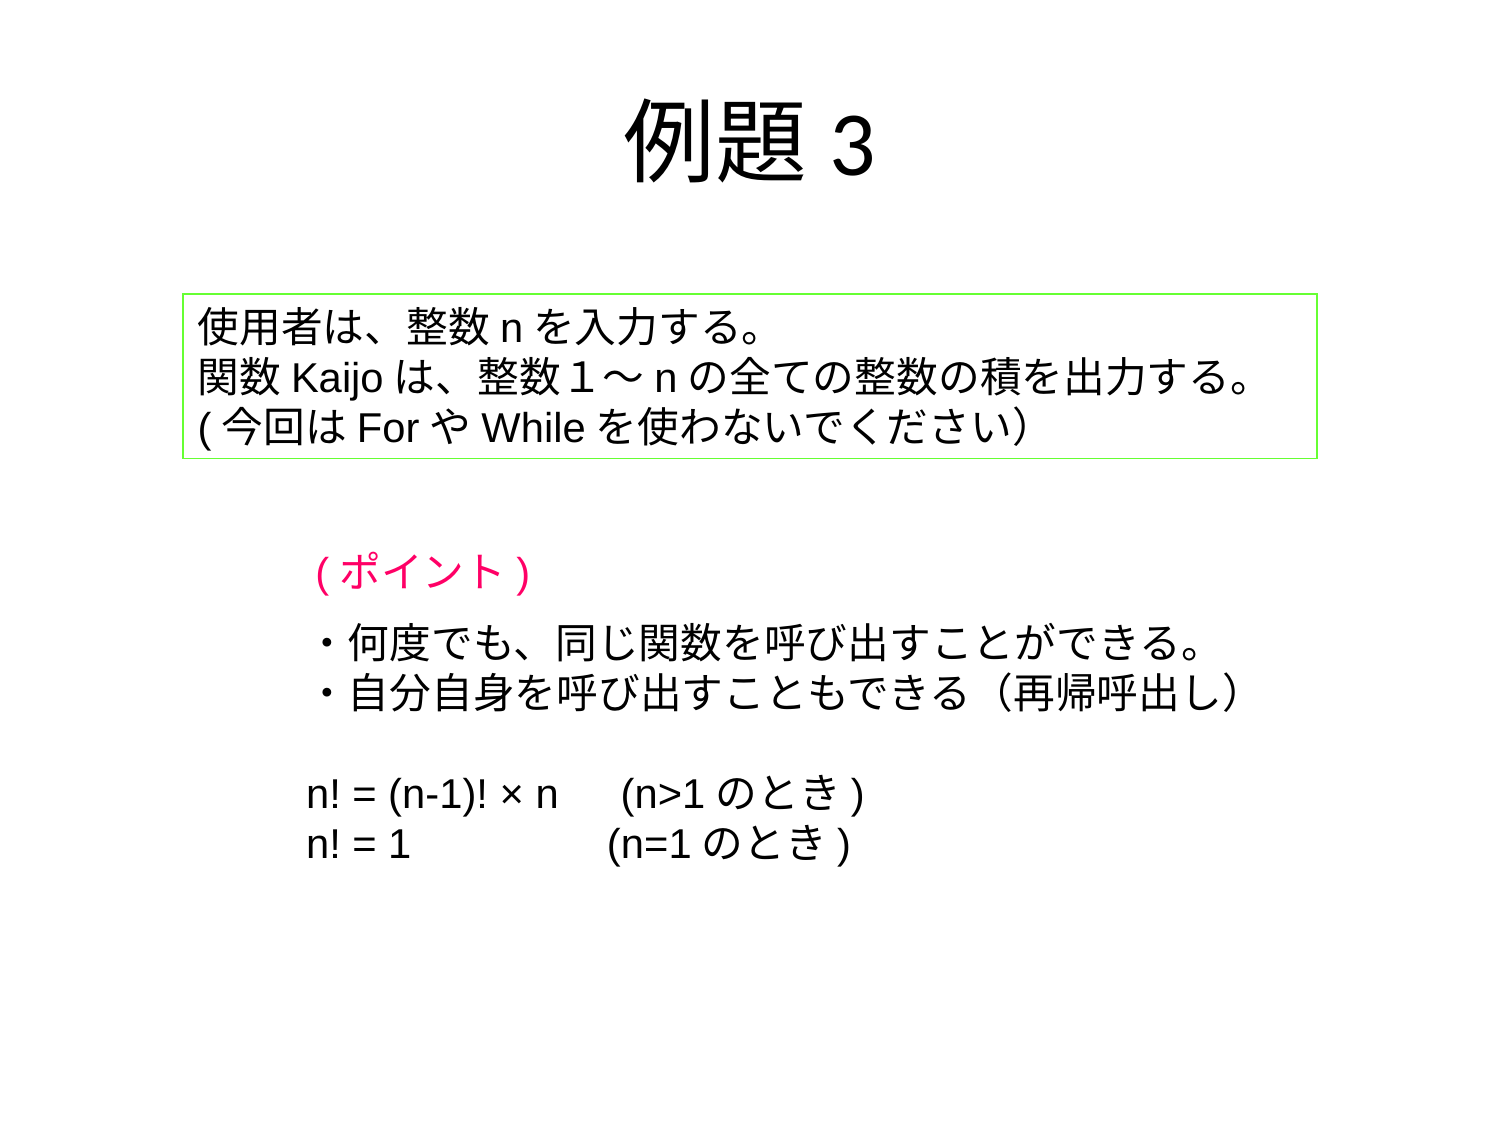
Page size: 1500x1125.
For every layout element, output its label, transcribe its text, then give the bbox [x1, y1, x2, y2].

text_box (ポイント) [300, 538, 546, 604]
title 例題3 [75, 45, 1425, 233]
text_box 使用者は、整数nを入力する。 関数Kaijoは、整数１～nの全ての整数の積を出力する。 (今回はForやWhileを使わないでください） [182, 293, 1317, 459]
text_box ・何度でも、同じ関数を呼び出すことができる。 ・自分自身を呼び出すこともできる（再帰呼出し） n! = (n-1)! × n (n>1のとき) n! = 1 (n=1のとき) [291, 609, 1279, 875]
